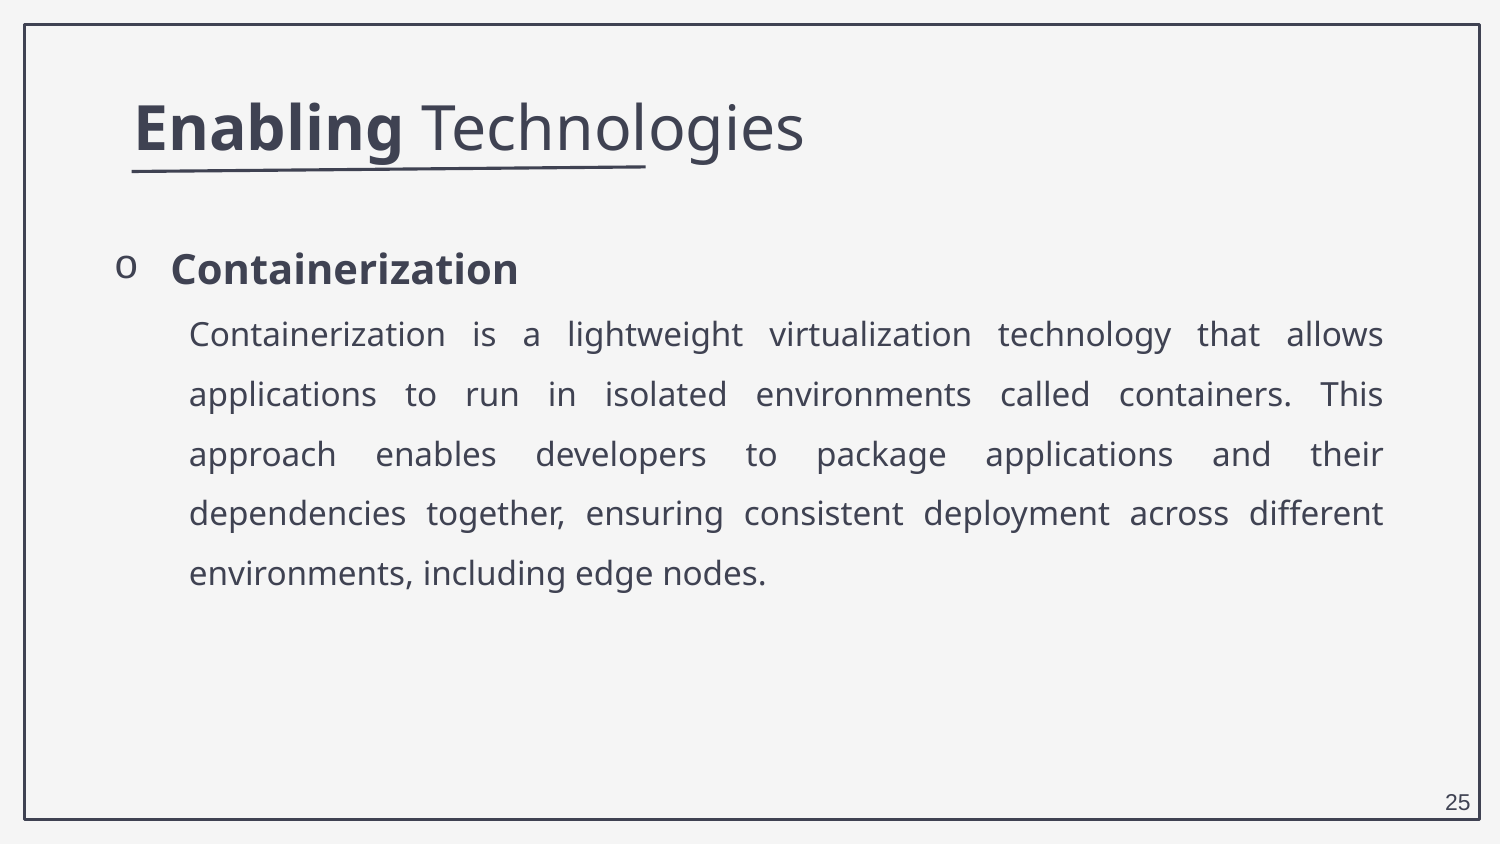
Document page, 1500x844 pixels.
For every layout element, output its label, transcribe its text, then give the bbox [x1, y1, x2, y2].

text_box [131, 166, 646, 172]
text_box 25 [1430, 779, 1500, 823]
text_box Enabling Technologies [118, 72, 1300, 167]
text_box Containerization Containerization is a lightweight virtualization technology that allows applications to run in isolated environments called containers. This approach enables developers to package applications and their dependencies together, ensuring consistent deployment across different environments, including edge nodes. [99, 202, 1401, 641]
